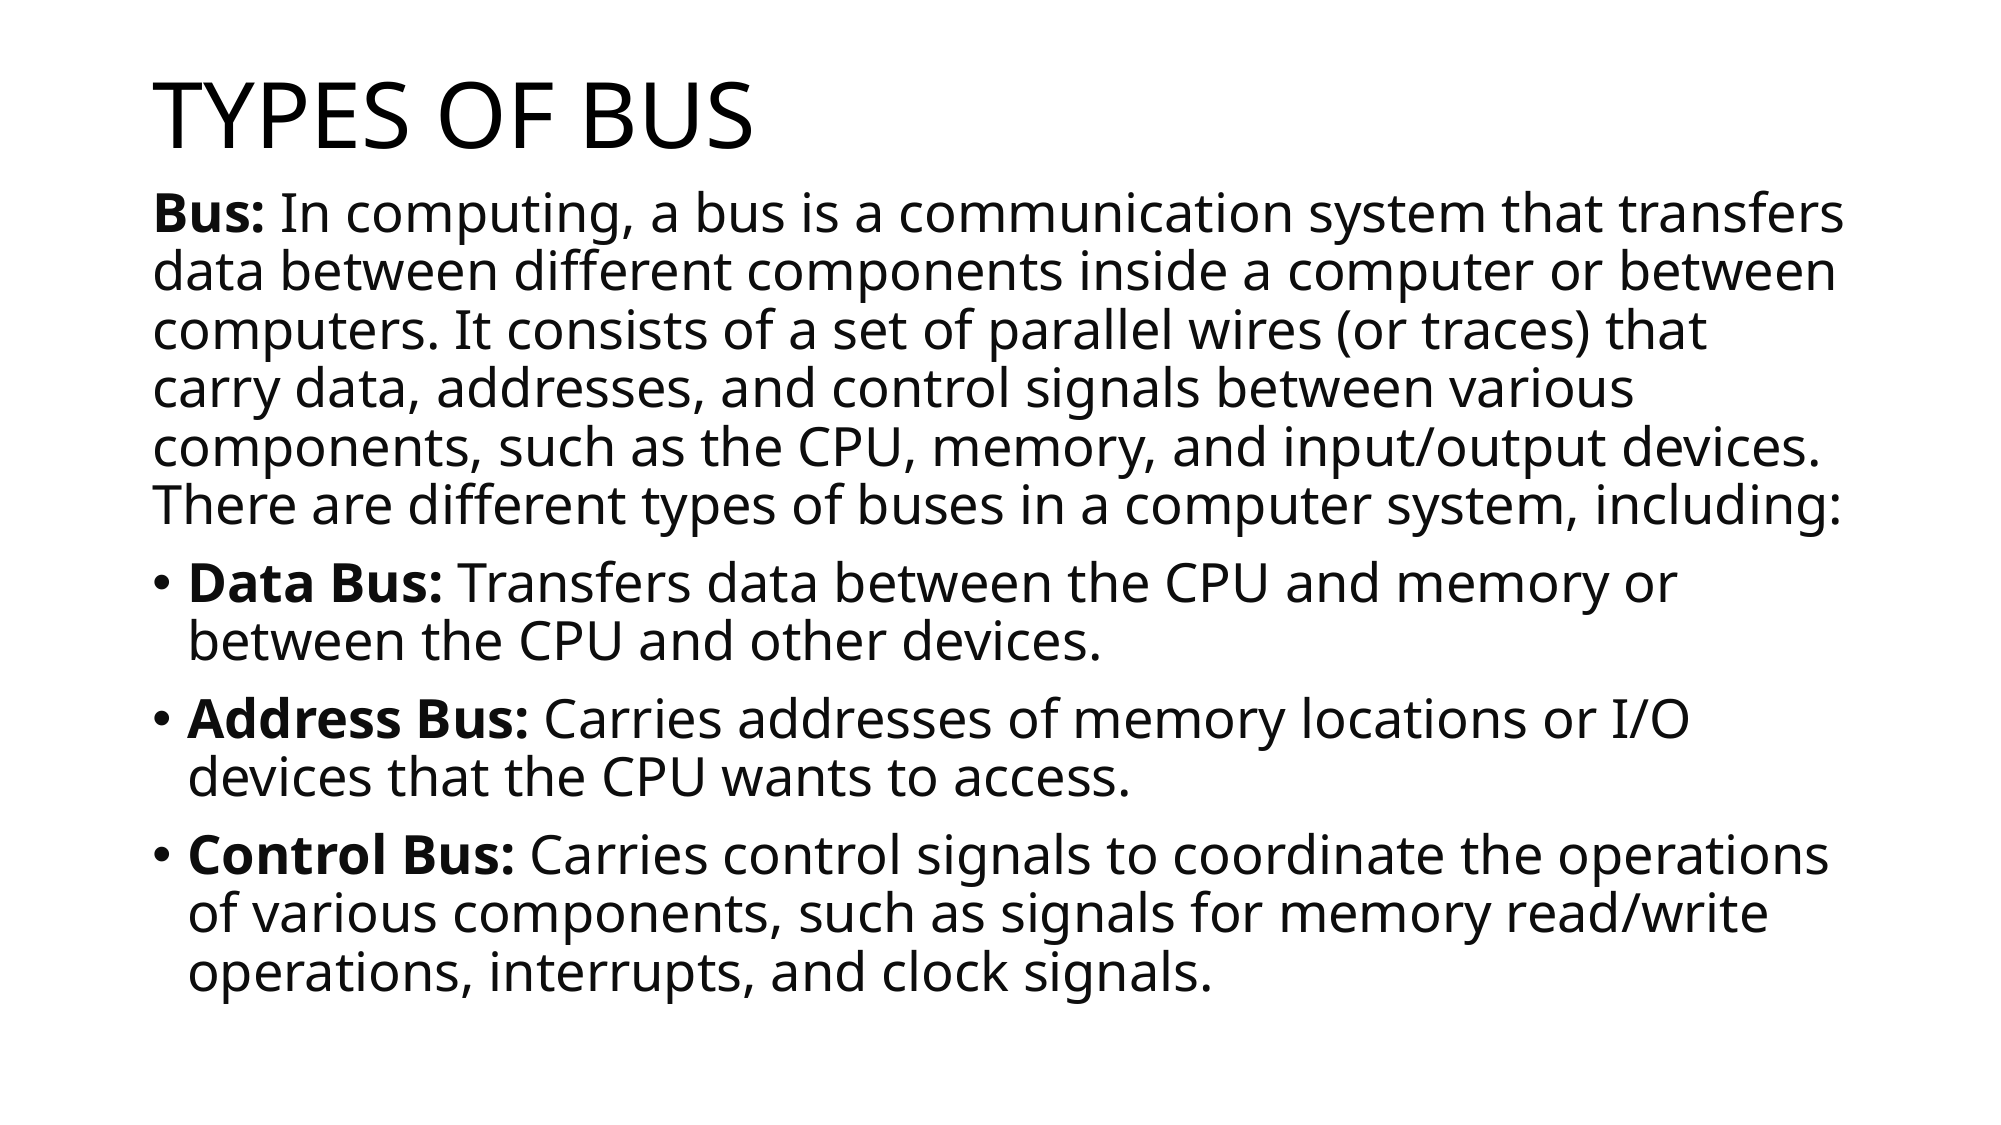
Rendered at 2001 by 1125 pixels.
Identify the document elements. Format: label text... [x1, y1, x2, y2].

title TYPES OF BUS [137, 59, 1863, 178]
list Bus: In computing, a bus is a communication system that transfers data between different components inside a computer or between computers. It consists of a set of parallel wires (or traces) that carry data, addresses, and control signals between various components, such as the CPU, memory, and input/output devices. There are different types of buses in a computer system, including: Data Bus: Transfers data between the CPU and memory or between the CPU and other devices. Address Bus: Carries addresses of memory locations or I/O devices that the CPU wants to access. Control Bus: Carries control signals to coordinate the operations of various components, such as signals for memory read/write operations, interrupts, and clock signals. [137, 178, 1863, 1066]
